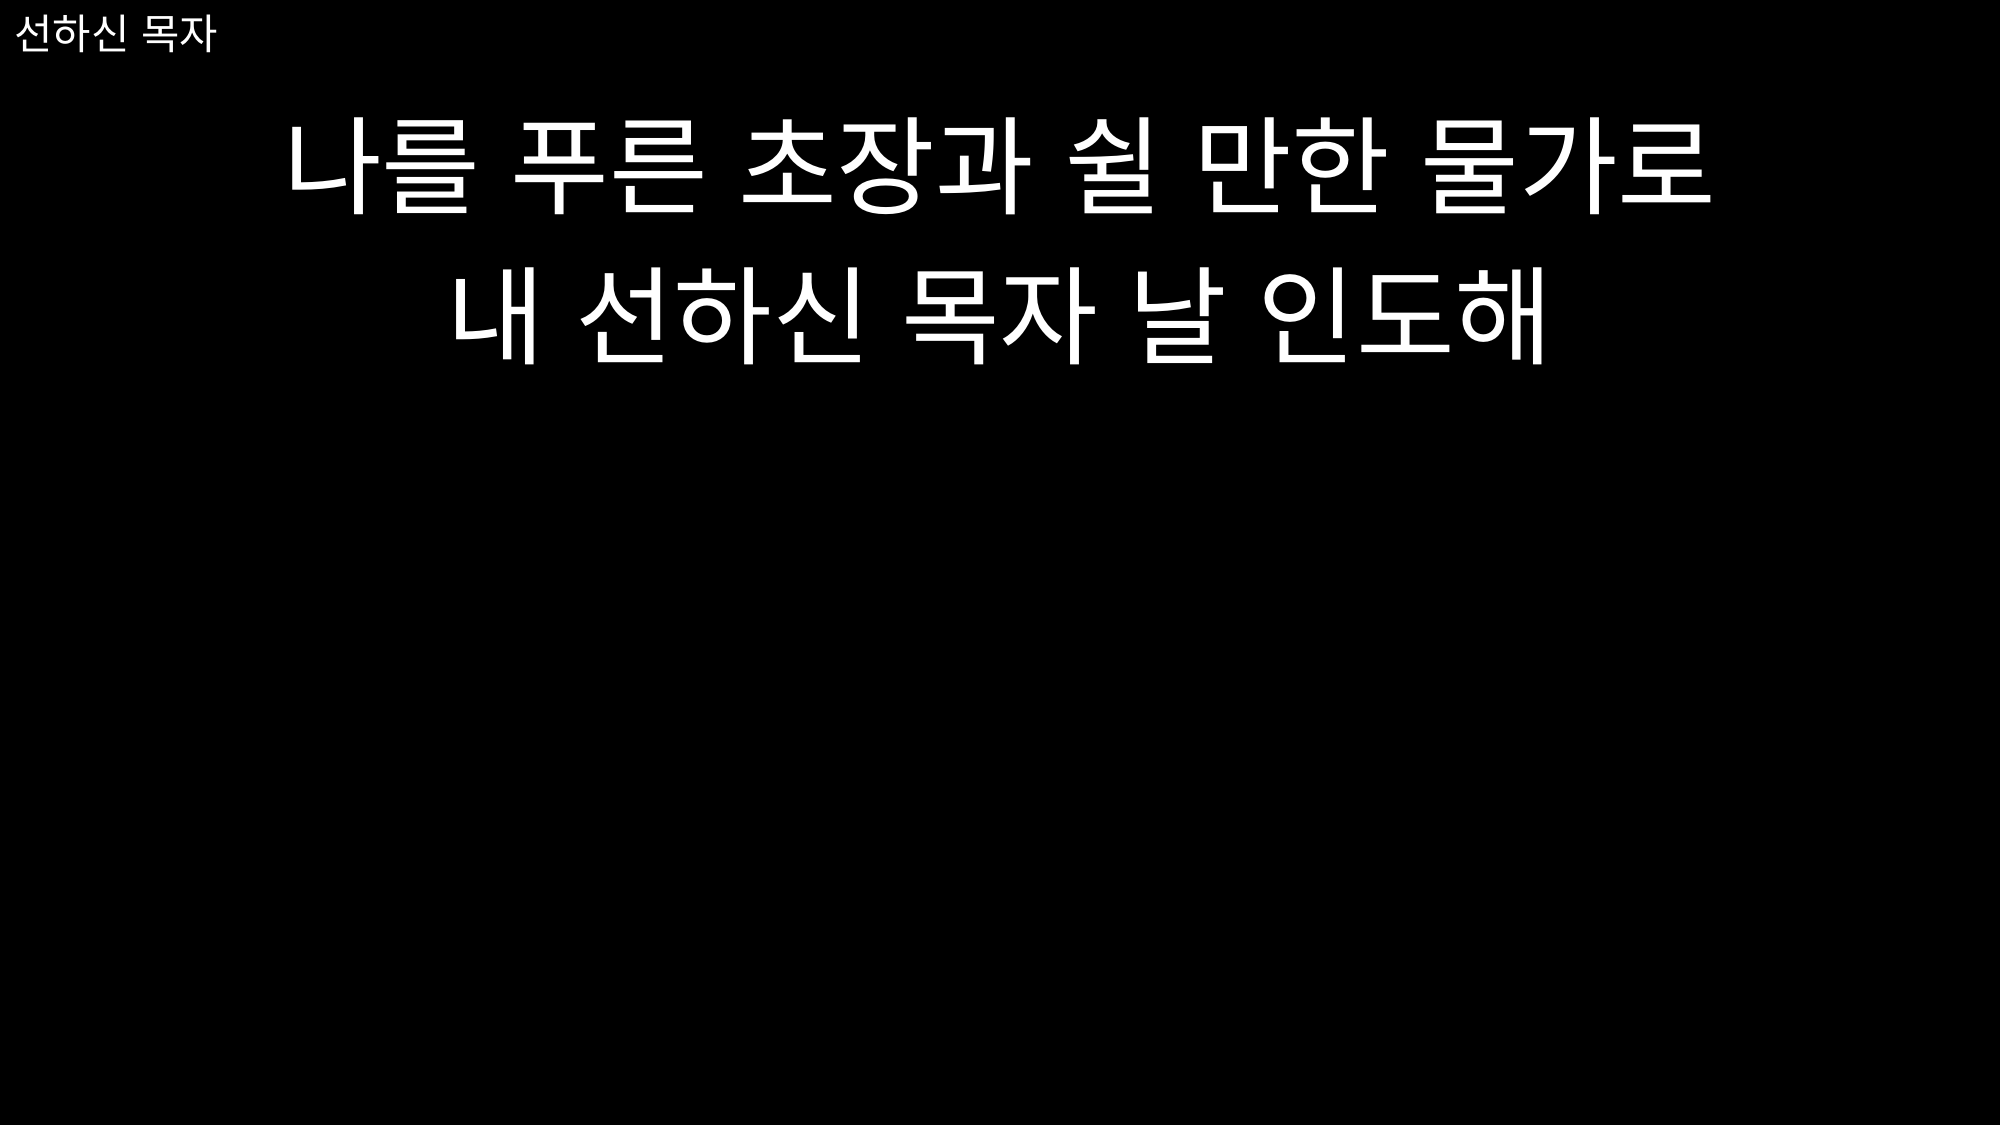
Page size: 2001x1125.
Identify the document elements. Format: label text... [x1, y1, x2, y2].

subtitle 나를 푸른 초장과 쉴 만한 물가로 내 선하신 목자 날 인도해 [0, 0, 2000, 777]
